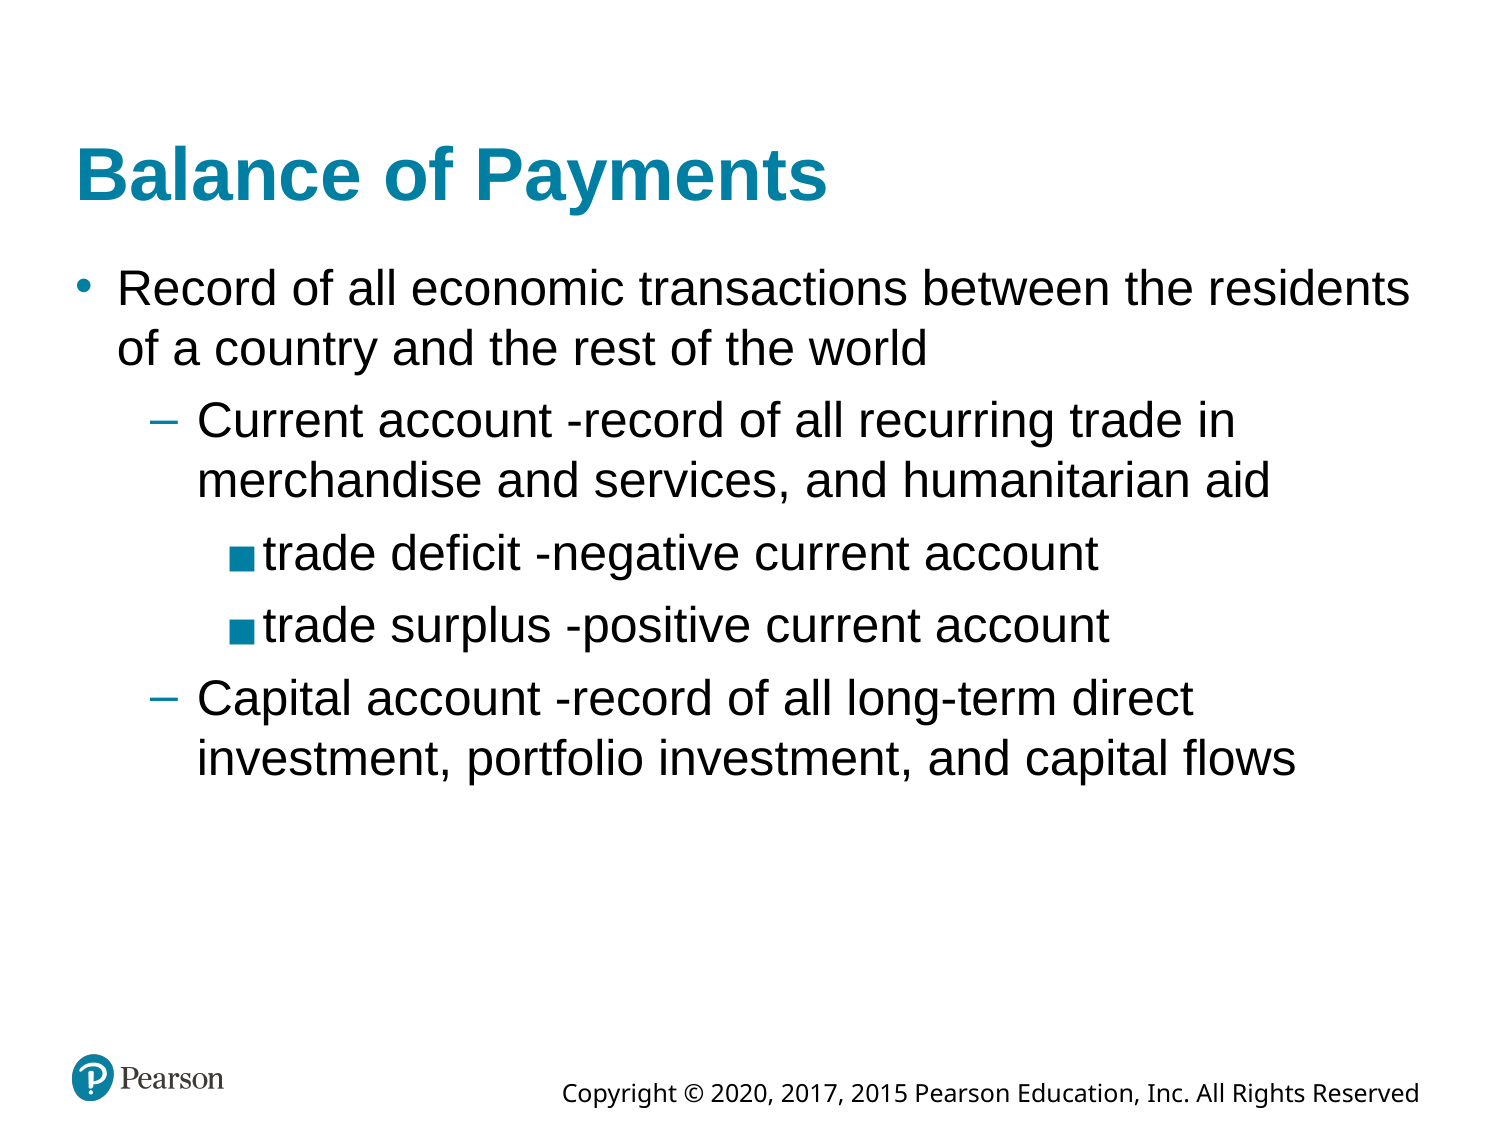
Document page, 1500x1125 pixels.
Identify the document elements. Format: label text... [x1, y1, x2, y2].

picture [80, 1063, 106, 1088]
picture [72, 1087, 83, 1101]
picture [98, 1054, 224, 1101]
picture [72, 1054, 88, 1070]
list Record of all economic transactions between the residents of a country and the rest of the world Current account -record of all recurring trade in merchandise and services, and humanitarian aid trade deficit -negative current account trade surplus -positive current account Capital account -record of all long-term direct investment, portfolio investment, and capital flows [75, 255, 1441, 983]
title Balance of Payments [75, 35, 1425, 216]
